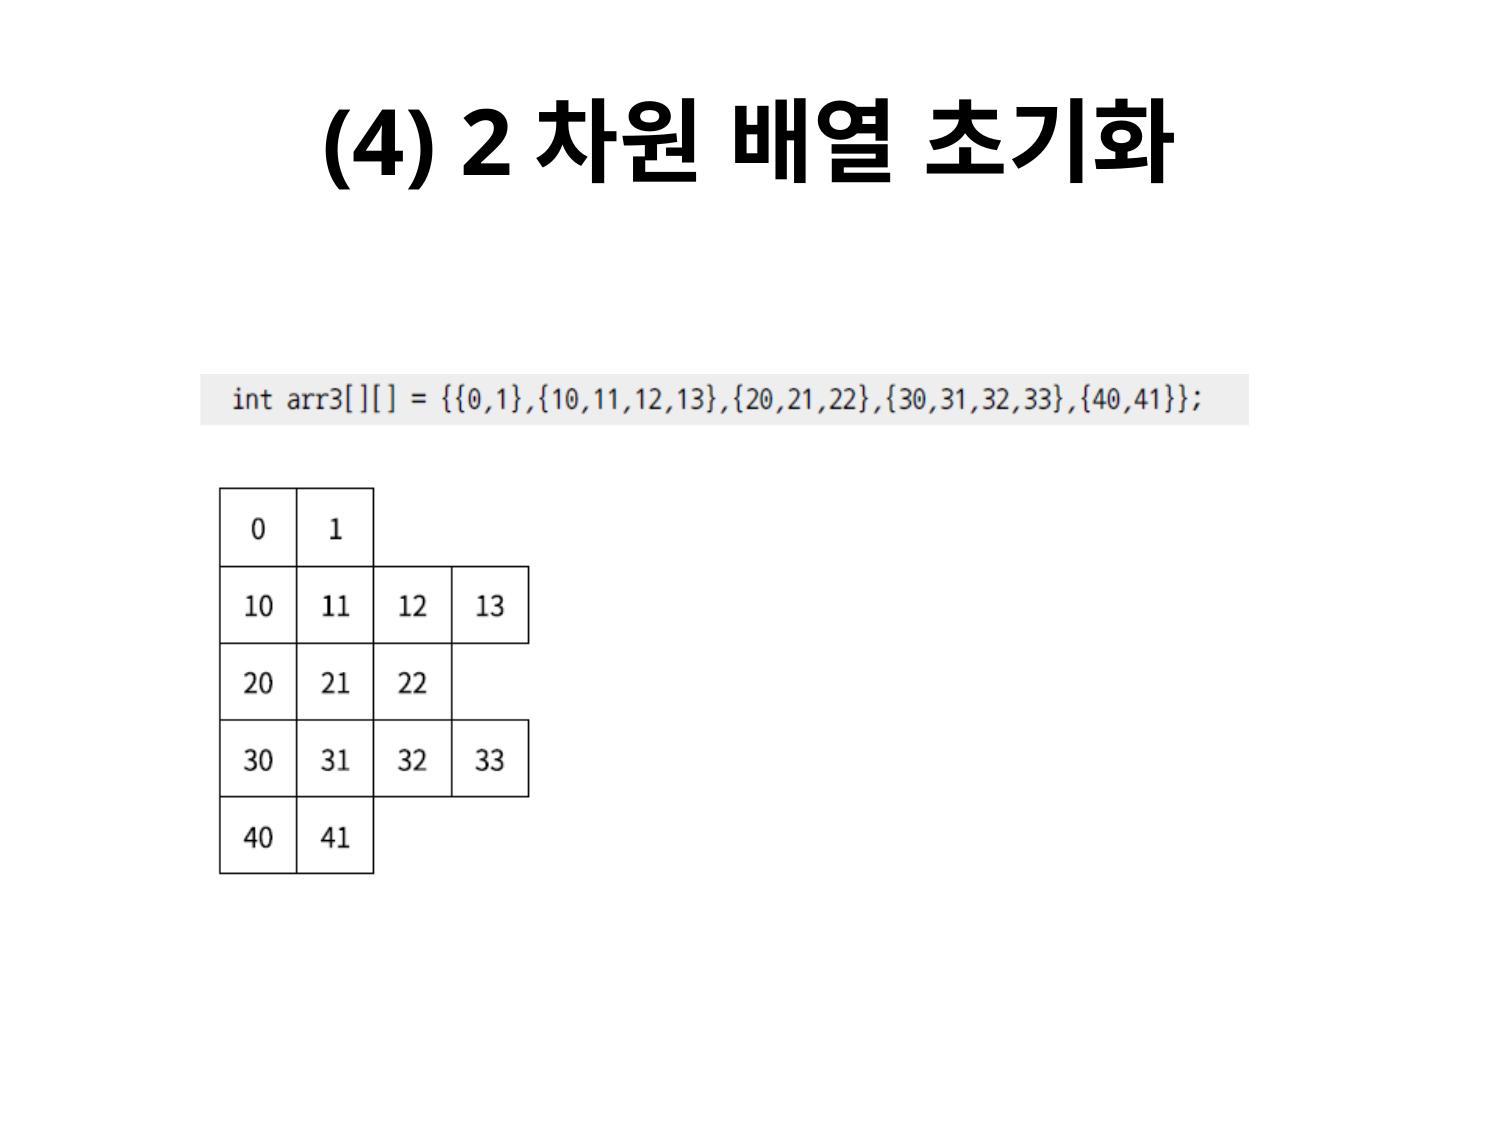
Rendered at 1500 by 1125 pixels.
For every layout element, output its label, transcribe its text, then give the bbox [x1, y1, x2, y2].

title (4) 2차원 배열 초기화 [75, 45, 1425, 233]
picture [198, 374, 1250, 427]
picture [210, 480, 551, 876]
